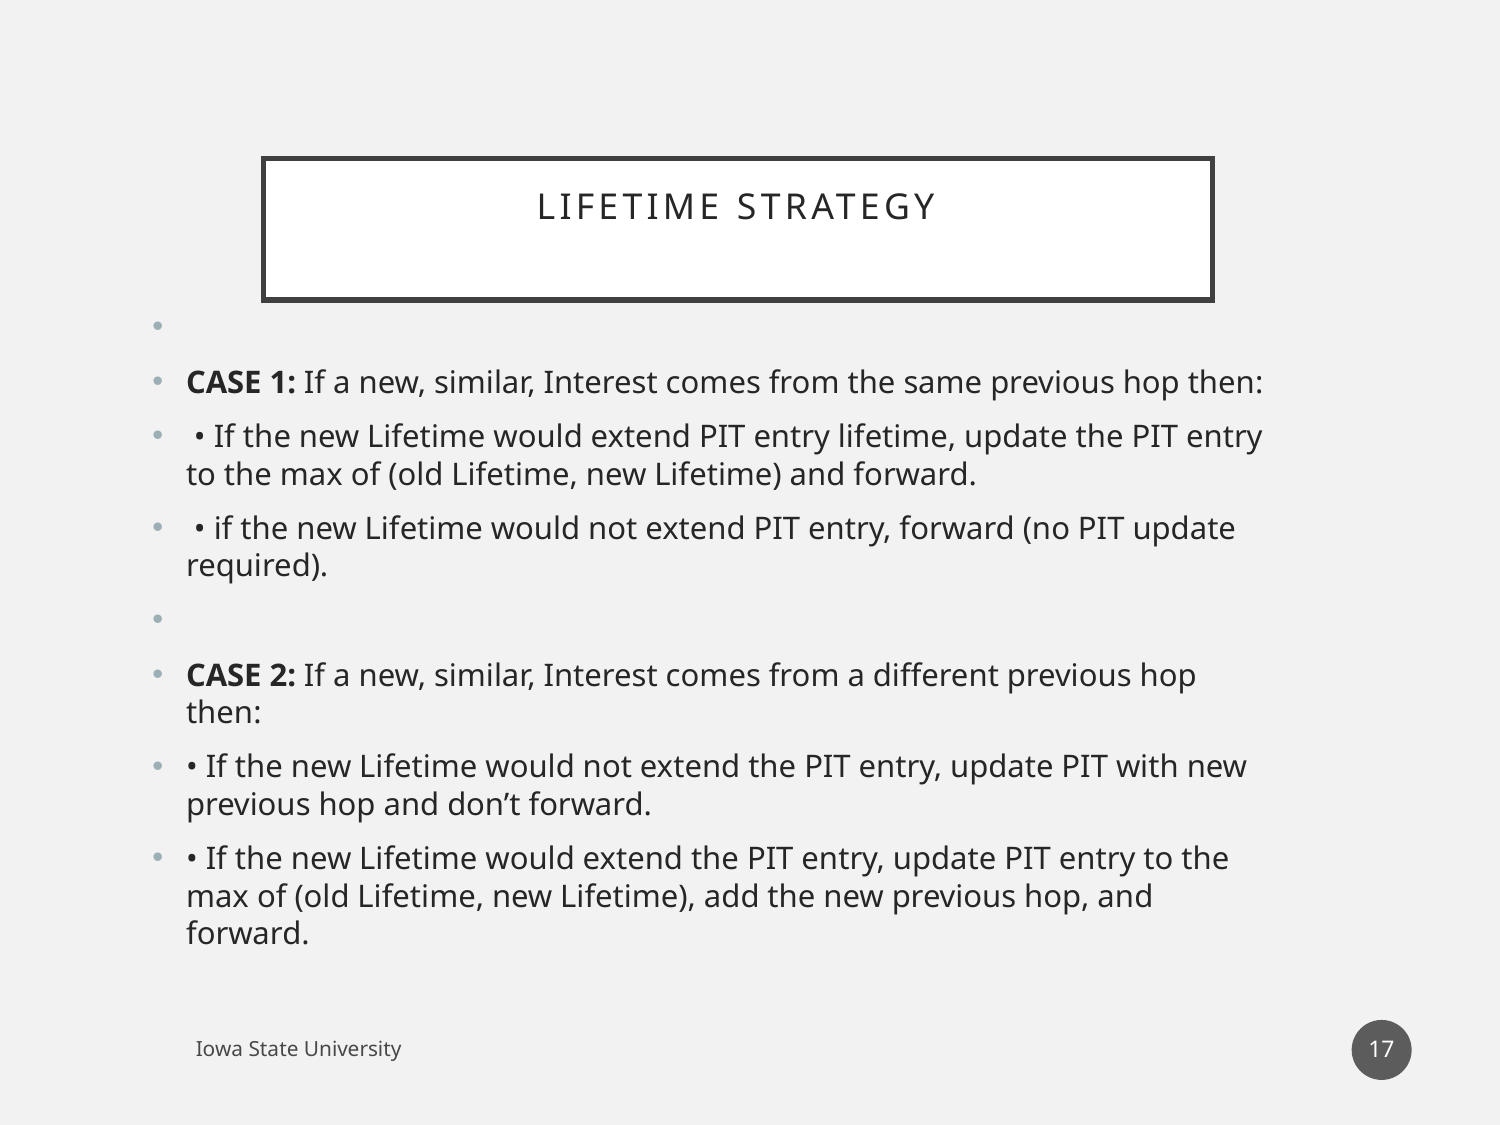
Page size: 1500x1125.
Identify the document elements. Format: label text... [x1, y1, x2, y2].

footer Iowa State University [180, 1023, 929, 1076]
title Lifetime Strategy [261, 156, 1215, 303]
slide_number 17 [1351, 1019, 1412, 1080]
list CASE 1: If a new, similar, Interest comes from the same previous hop then: • If the new Lifetime would extend PIT entry lifetime, update the PIT entry to the max of (old Lifetime, new Lifetime) and forward. • if the new Lifetime would not extend PIT entry, forward (no PIT update required). CASE 2: If a new, similar, Interest comes from a different previous hop then: • If the new Lifetime would not extend the PIT entry, update PIT with new previous hop and don’t forward. • If the new Lifetime would extend the PIT entry, update PIT entry to the max of (old Lifetime, new Lifetime), add the new previous hop, and forward. [137, 299, 1288, 988]
